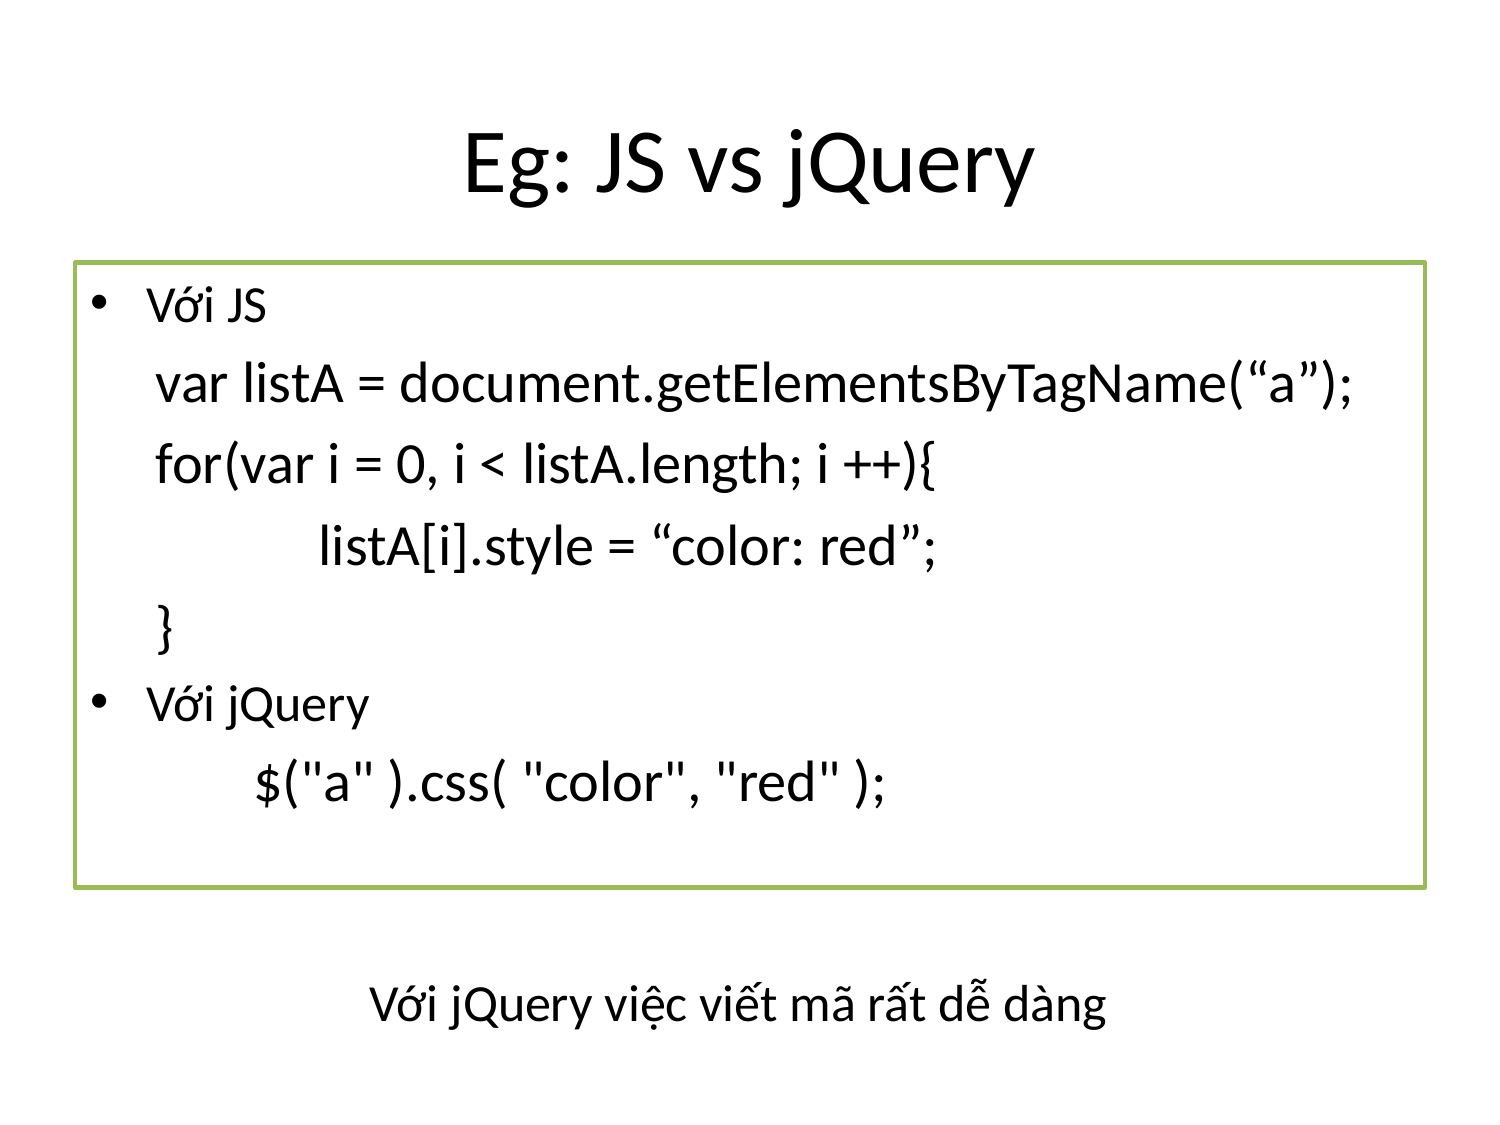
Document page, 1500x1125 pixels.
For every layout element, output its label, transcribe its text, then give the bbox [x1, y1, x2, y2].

title Eg: JS vs jQuery [75, 62, 1425, 250]
list Với JS var listA = document.getElementsByTagName(“a”); for(var i = 0, i < listA.length; i ++){ listA[i].style = “color: red”; } Với jQuery $("a" ).css( "color", "red" ); [73, 260, 1427, 890]
text_box Với jQuery việc viết mã rất dễ dàng [354, 962, 1123, 1040]
